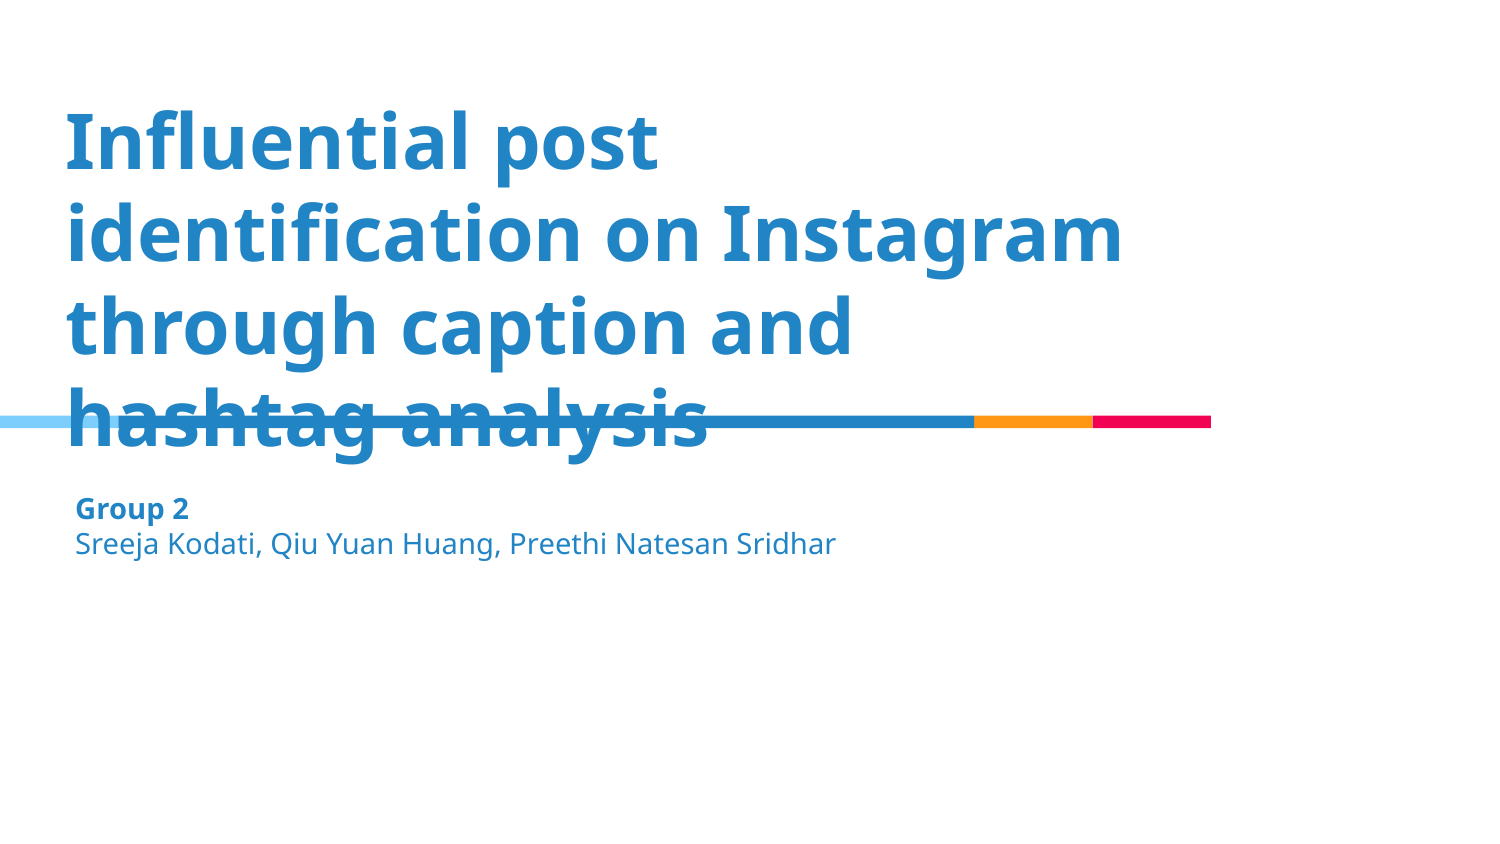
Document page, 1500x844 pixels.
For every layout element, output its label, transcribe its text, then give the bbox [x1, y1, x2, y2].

title Group 2 Sreeja Kodati, Qiu Yuan Huang, Preethi Natesan Sridhar [60, 475, 1166, 571]
title Influential post identification on Instagram through caption and hashtag analysis [50, 77, 1156, 418]
